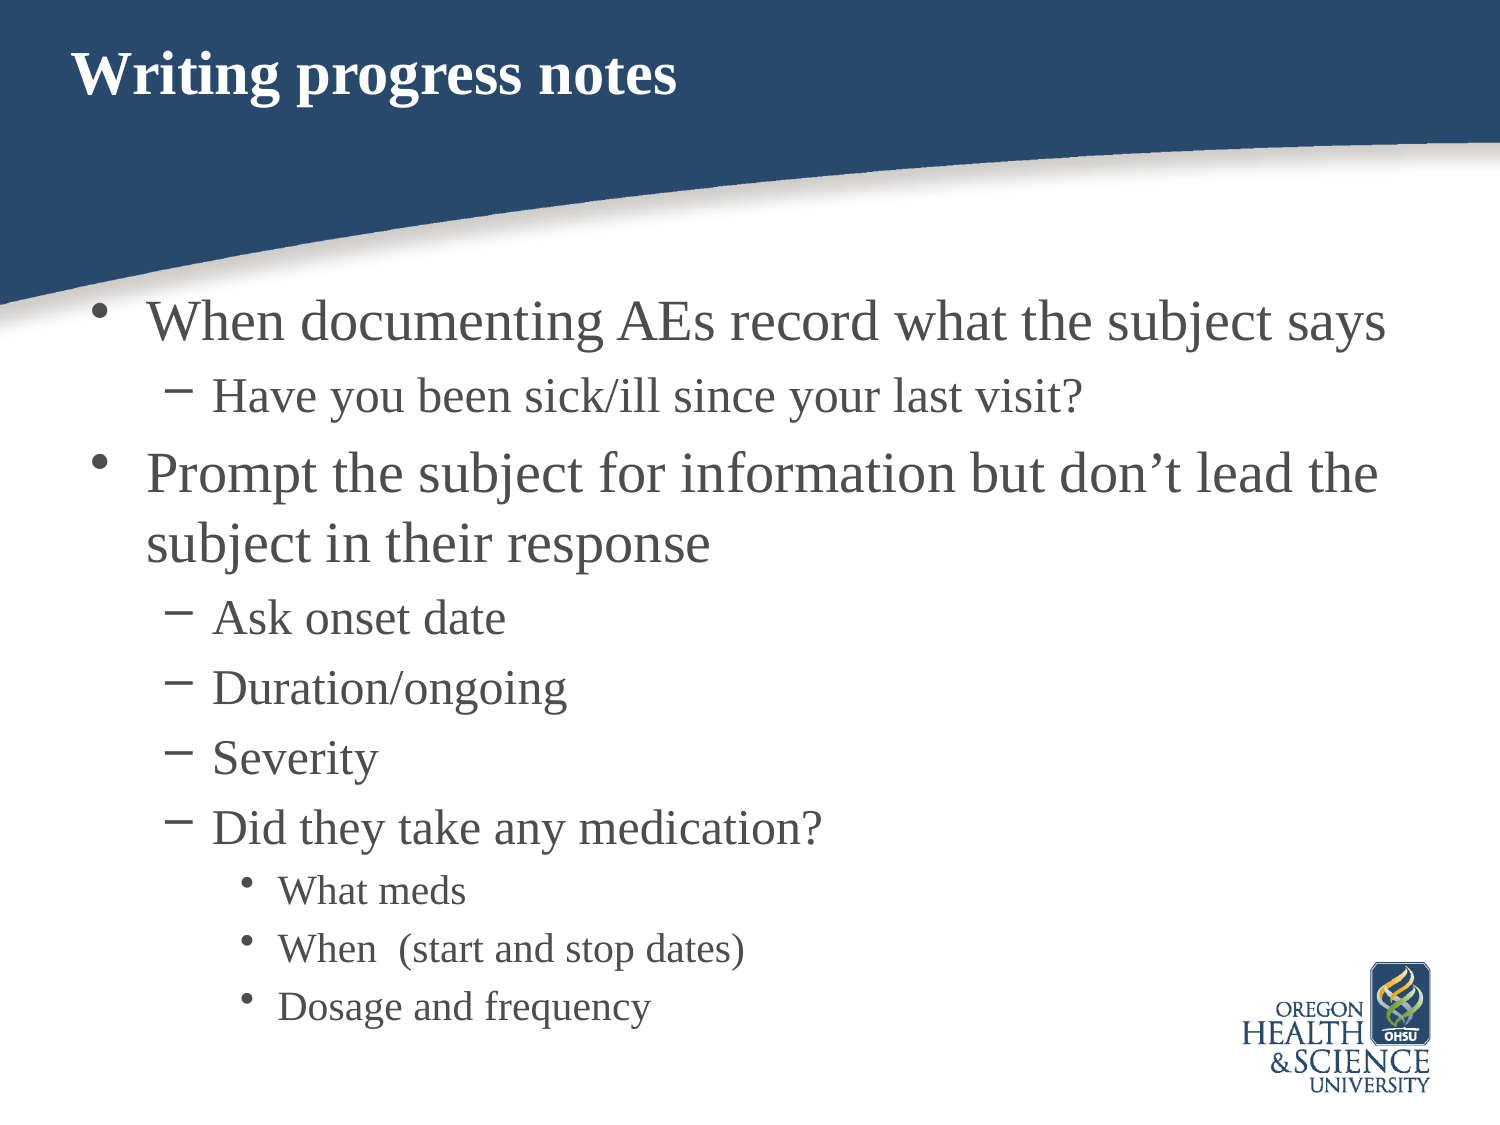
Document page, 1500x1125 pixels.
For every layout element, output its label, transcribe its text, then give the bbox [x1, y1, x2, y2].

list When documenting AEs record what the subject says Have you been sick/ill since your last visit? Prompt the subject for information but don’t lead the subject in their response Ask onset date Duration/ongoing Severity Did they take any medication? What meds When (start and stop dates) Dosage and frequency [74, 274, 1426, 981]
title Writing progress notes [70, 24, 1422, 126]
picture [0, 0, 1500, 1125]
